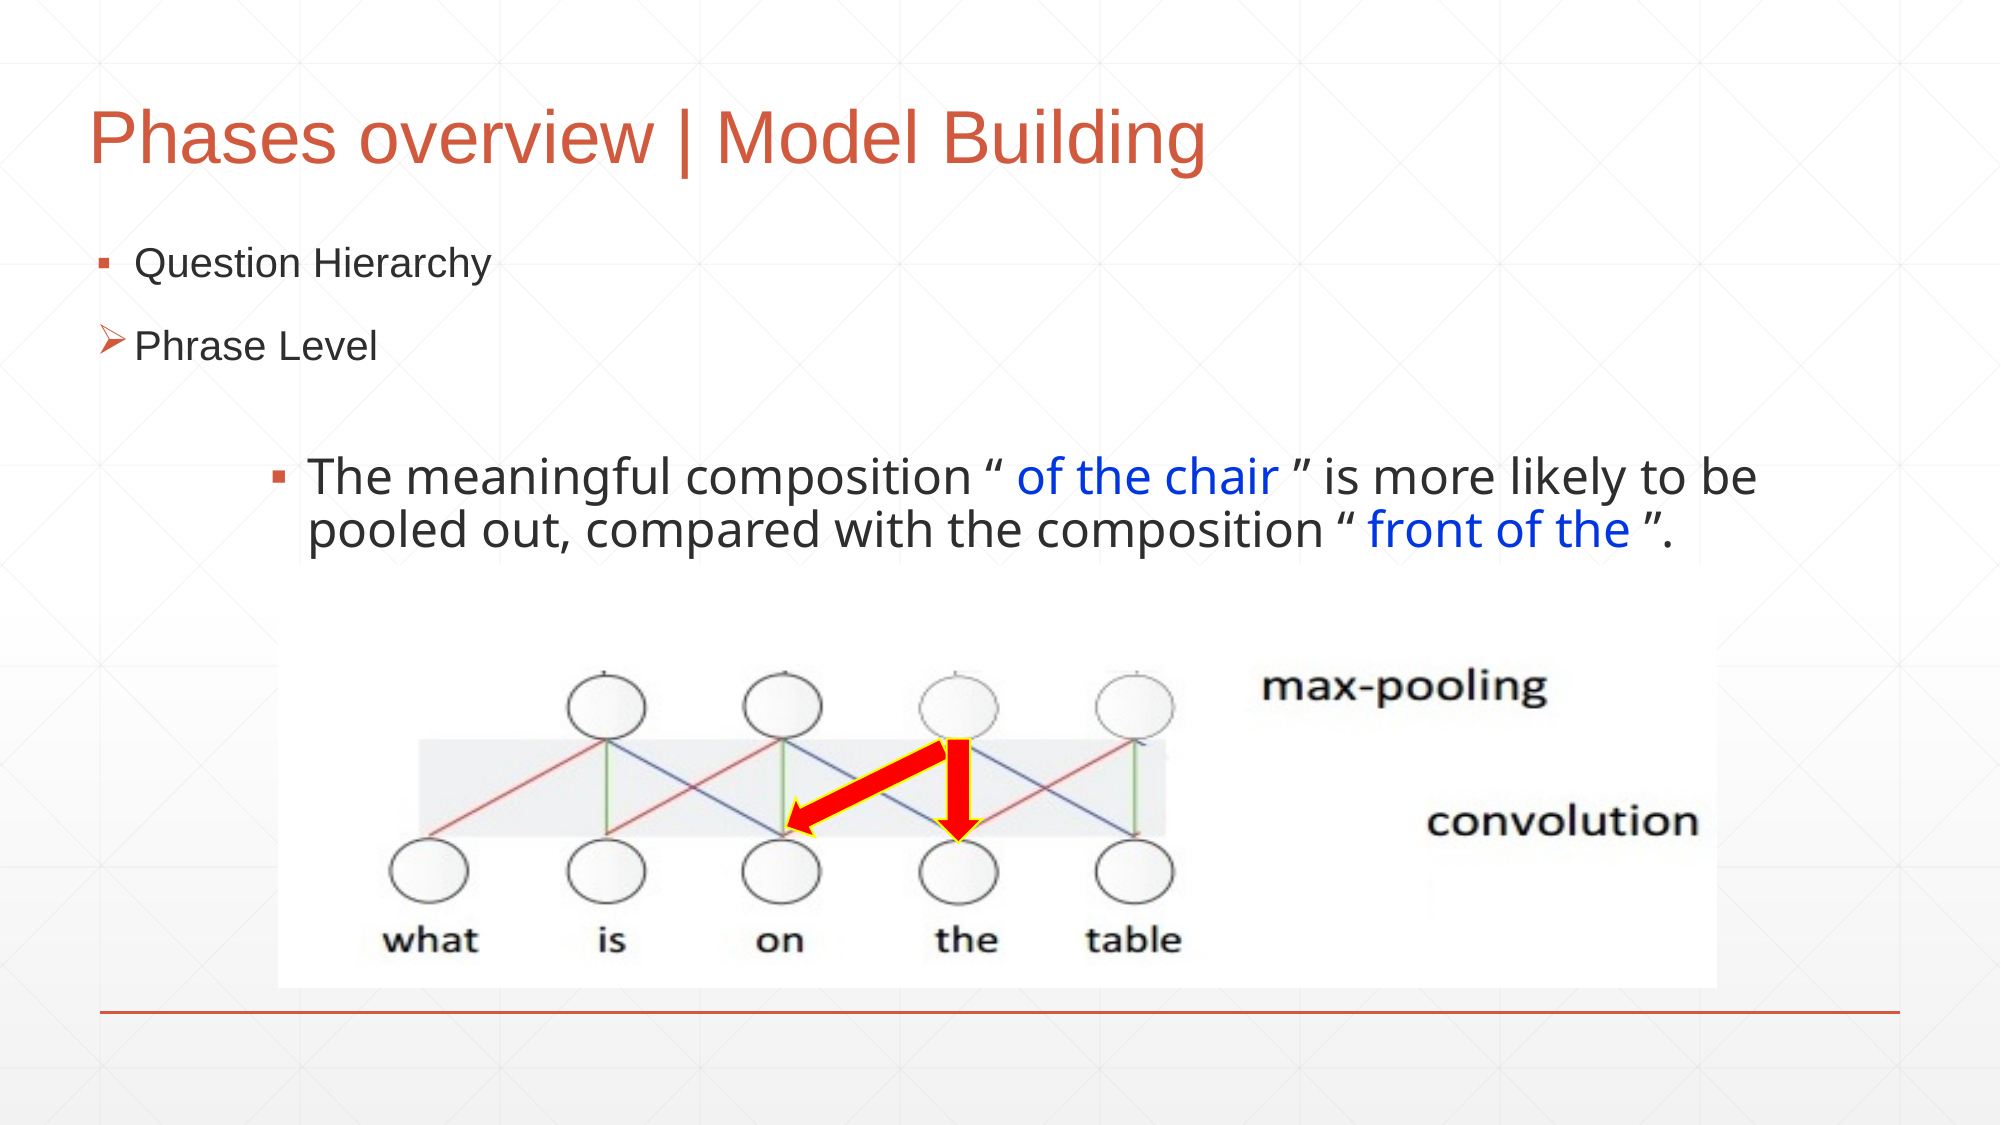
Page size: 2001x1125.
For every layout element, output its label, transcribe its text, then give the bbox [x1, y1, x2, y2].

picture [278, 565, 1717, 988]
list Question Hierarchy Phrase Level [81, 234, 1913, 945]
text_box The meaningful composition “ of the chair ” is more likely to be pooled out, compared with the composition “ front of the ”. [255, 444, 1929, 626]
title Phases overview | Model Building [73, 79, 1649, 268]
